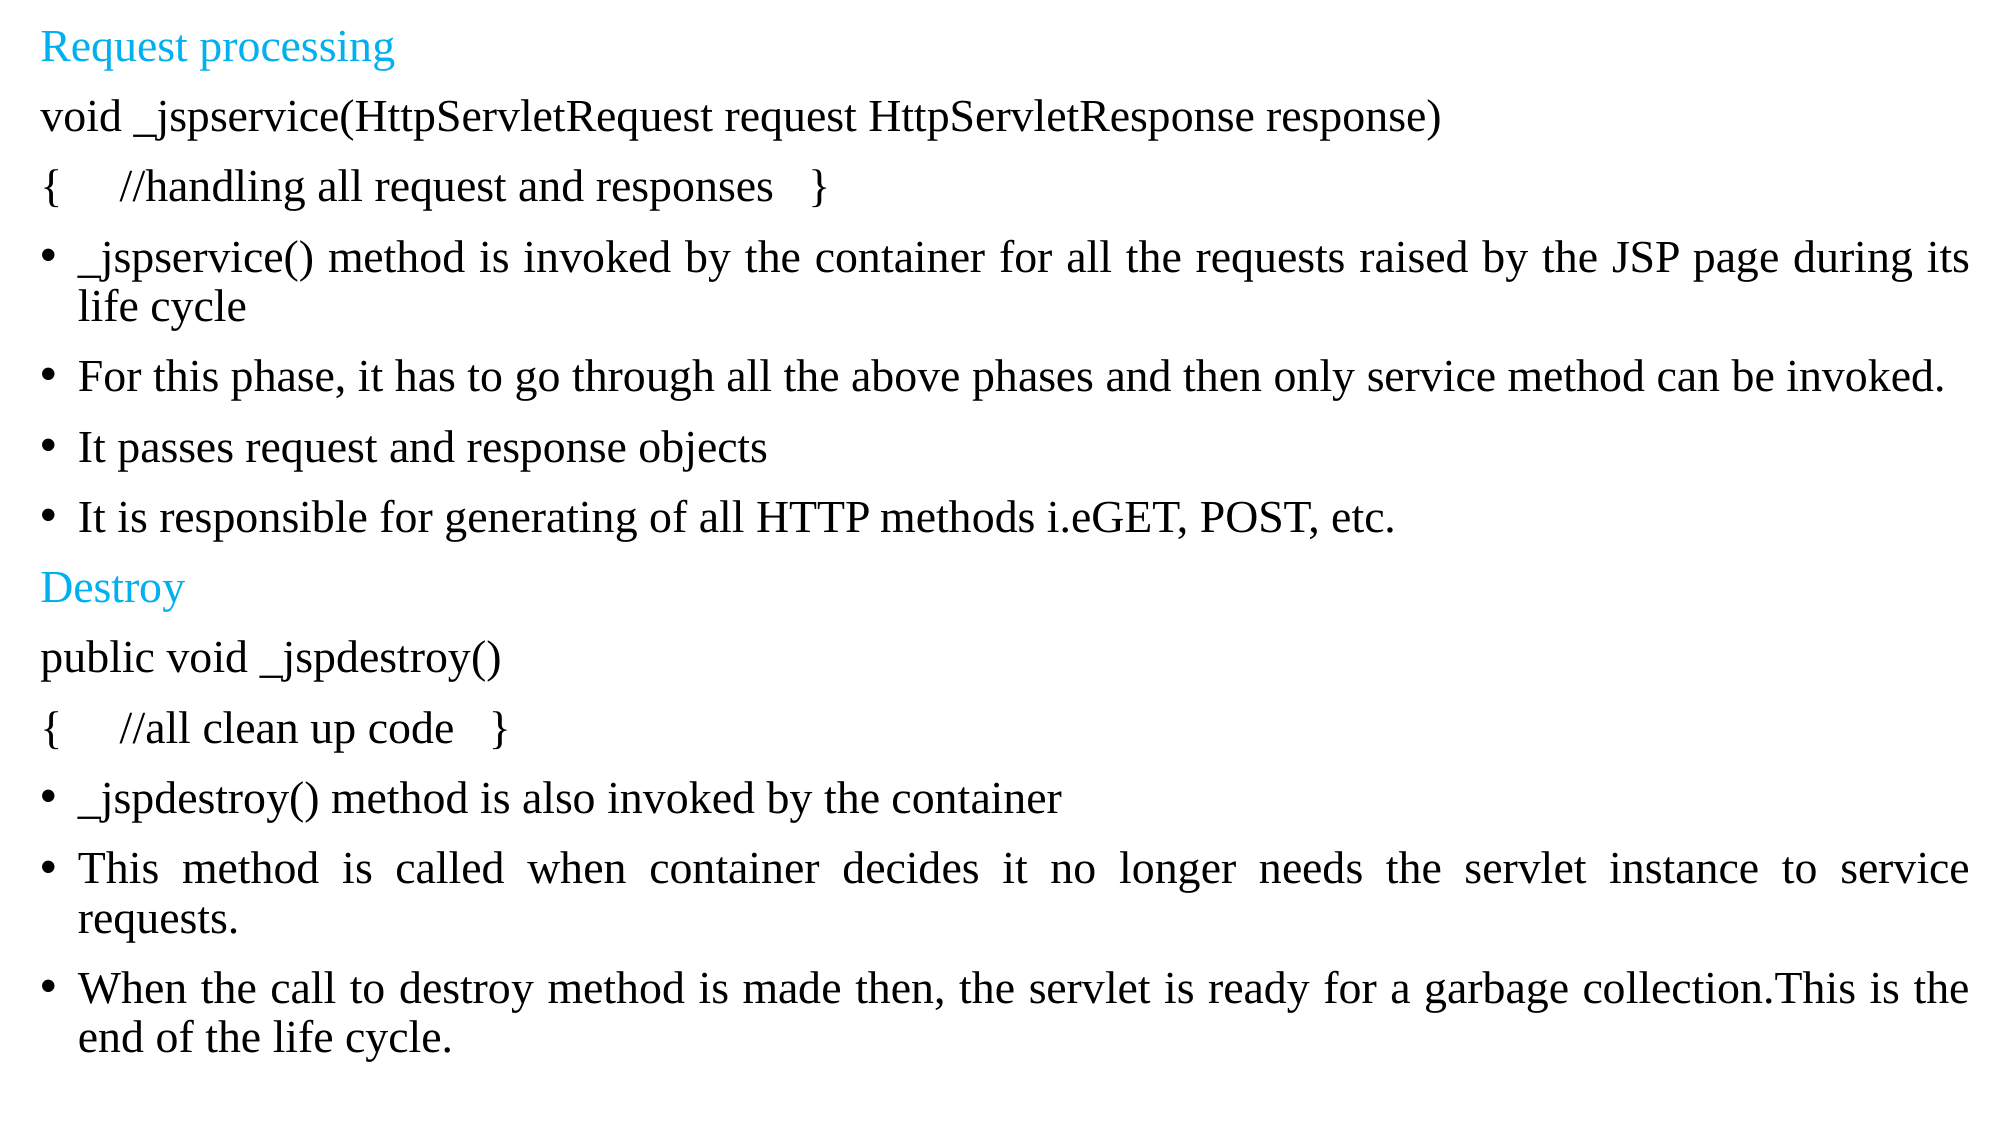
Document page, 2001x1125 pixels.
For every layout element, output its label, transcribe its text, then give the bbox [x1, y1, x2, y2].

list Request processing void _jspservice(HttpServletRequest request HttpServletResponse response) { //handling all request and responses } _jspservice() method is invoked by the container for all the requests raised by the JSP page during its life cycle For this phase, it has to go through all the above phases and then only service method can be invoked. It passes request and response objects It is responsible for generating of all HTTP methods i.eGET, POST, etc. Destroy public void _jspdestroy() { //all clean up code } _jspdestroy() method is also invoked by the container This method is called when container decides it no longer needs the servlet instance to service requests. When the call to destroy method is made then, the servlet is ready for a garbage collection.This is the end of the life cycle. [25, 14, 1987, 1125]
